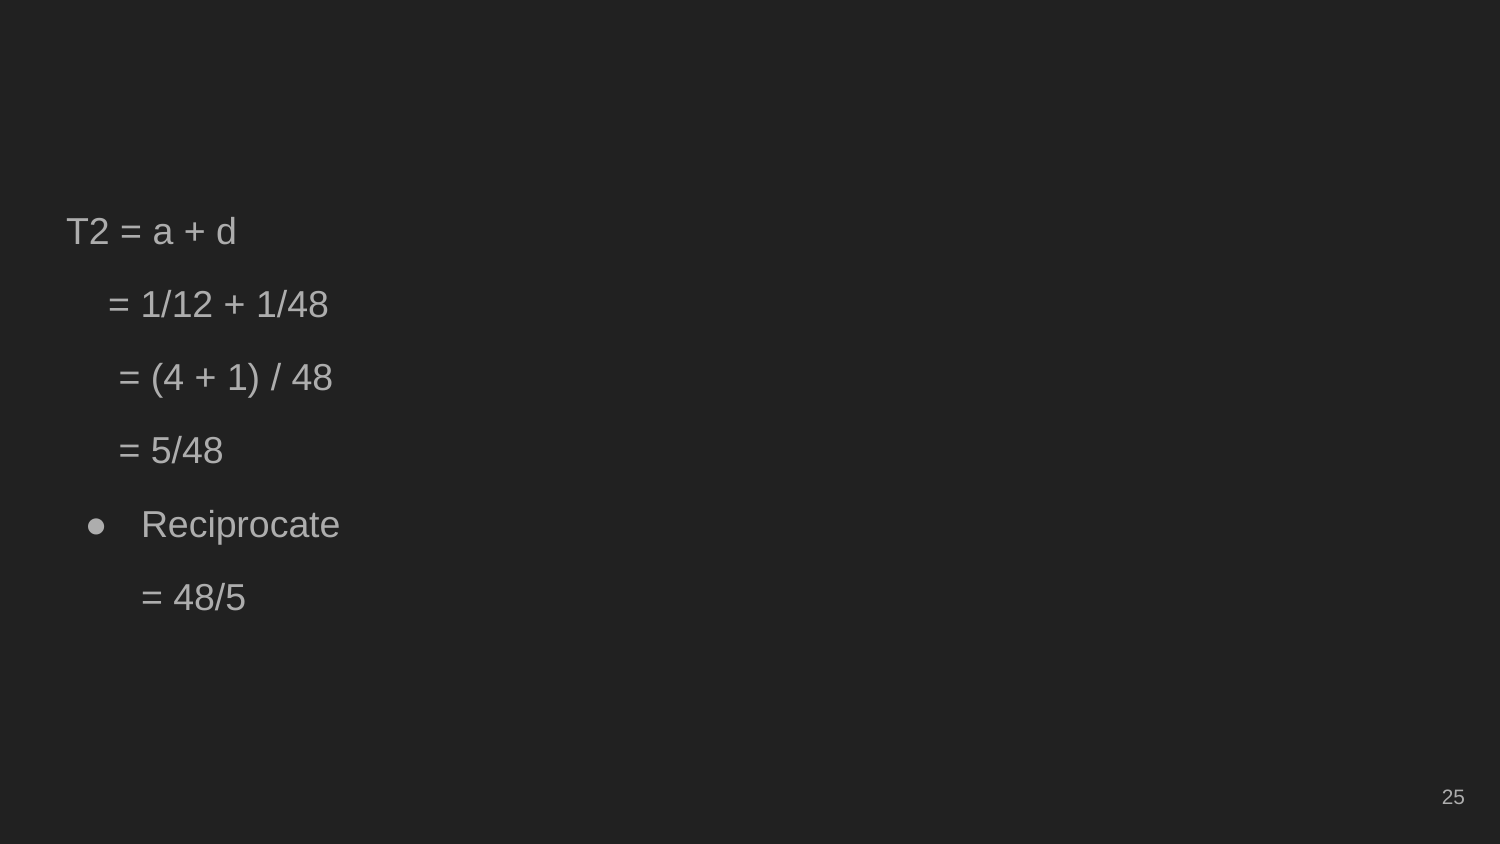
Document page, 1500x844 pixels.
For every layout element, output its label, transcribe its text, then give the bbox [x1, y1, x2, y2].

list T2 = a + d = 1/12 + 1/48 = (4 + 1) / 48 = 5/48 Reciprocate = 48/5 [51, 189, 1449, 750]
slide_number 25 [1389, 764, 1480, 830]
